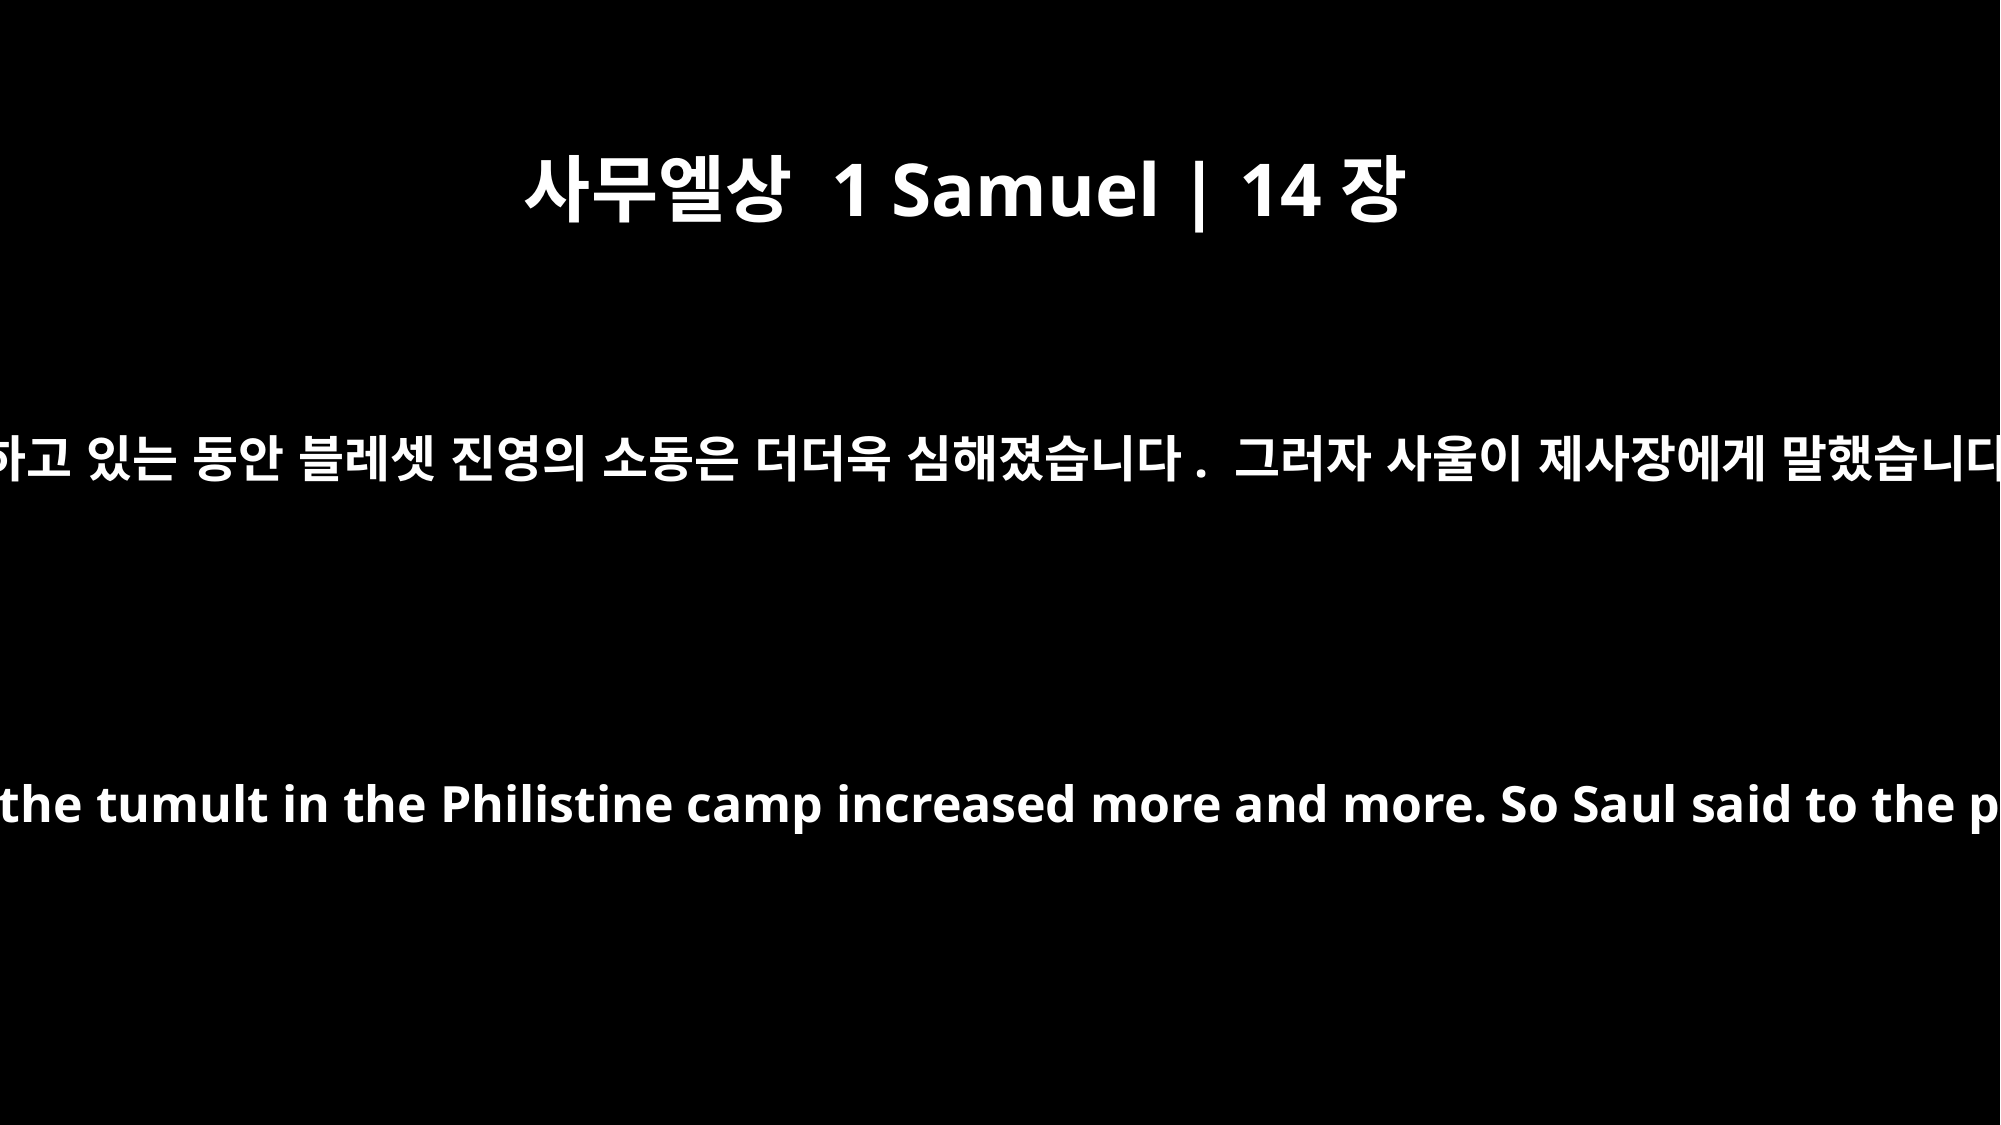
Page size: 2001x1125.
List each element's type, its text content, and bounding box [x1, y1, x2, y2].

text_box While Saul was talking to the priest, the tumult in the Philistine camp increased more and more. So Saul said to the priest, "Withdraw your hand." [0, 764, 2000, 840]
text_box 사무엘상 1 Samuel | 14장 [509, 136, 1423, 239]
text_box 19 사울이 제사장에게 말하고 있는 동안 블레셋 진영의 소동은 더더욱 심해졌습니다. 그러자 사울이 제사장에게 말했습니다. “그만 두어라.” [0, 359, 2000, 495]
